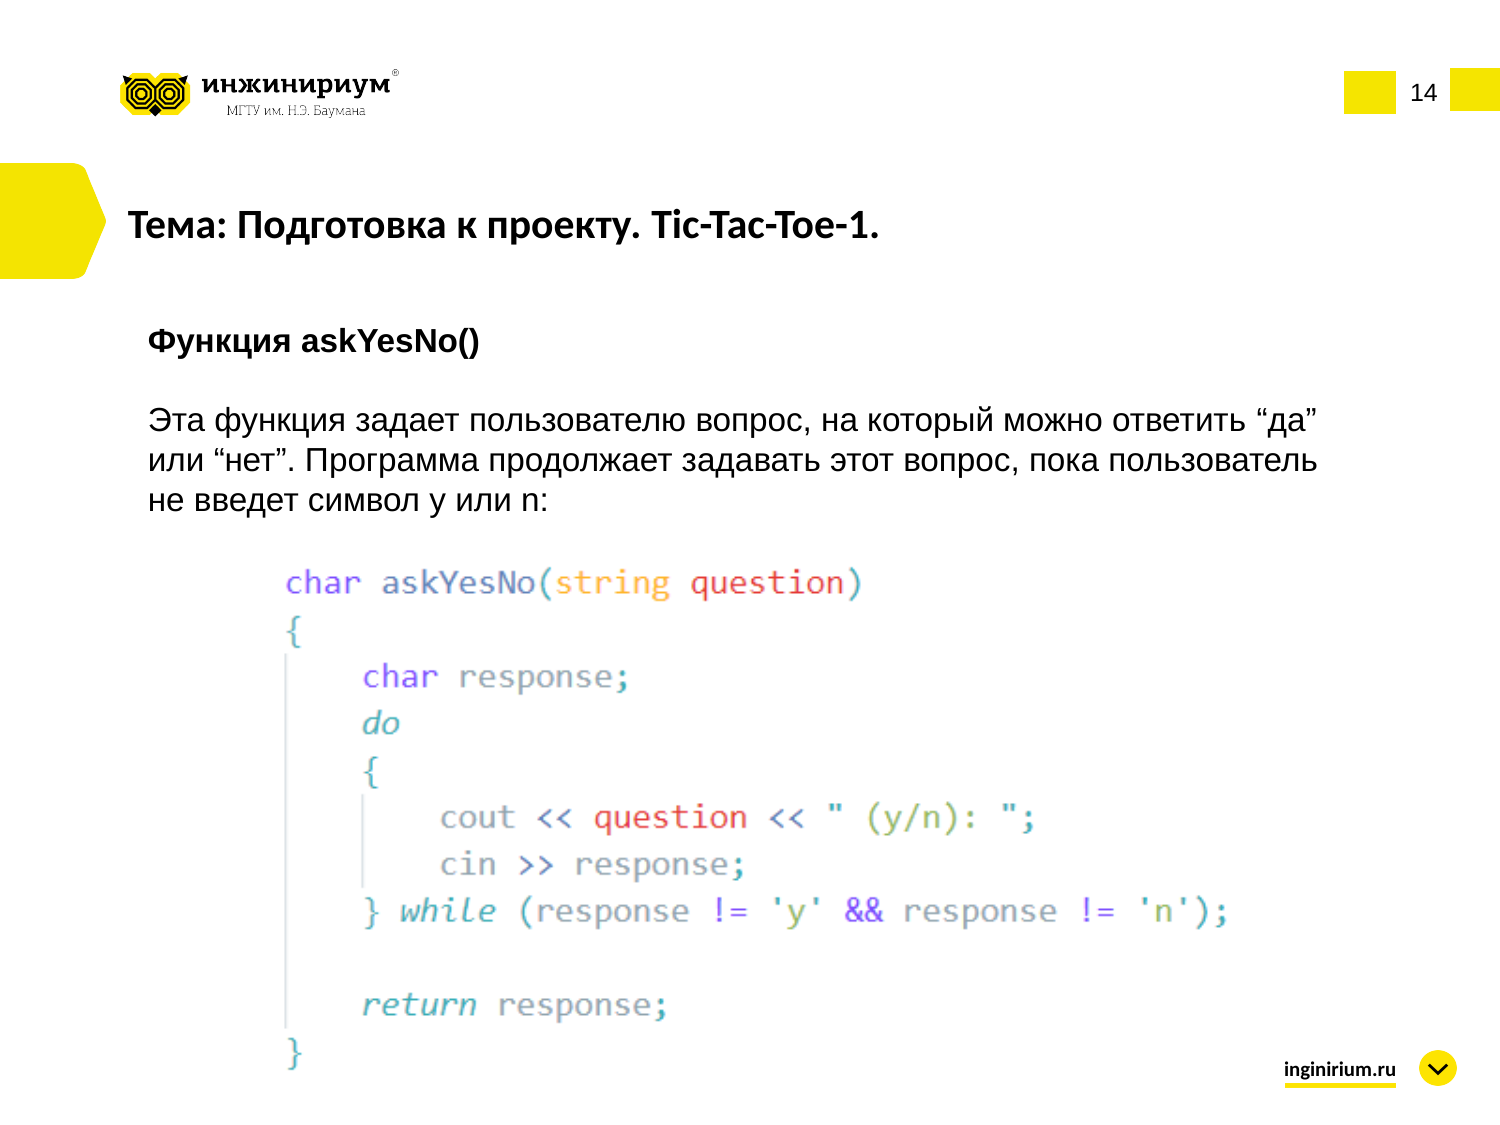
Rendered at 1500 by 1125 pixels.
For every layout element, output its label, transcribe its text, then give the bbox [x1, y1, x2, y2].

picture [1449, 68, 1500, 112]
text_box Функция askYesNo() Эта функция задает пользователю вопрос, на который можно ответить “да” или “нет”. Программа продолжает задавать этот вопрос, пока пользователь не введет символ у или n: [133, 311, 1353, 526]
picture [0, 163, 106, 279]
text_box [113, 311, 1462, 769]
picture [1419, 1049, 1457, 1086]
text_box Тема: Подготовка к проекту. Tic-Tac-Toe-1. [113, 189, 1353, 293]
picture [120, 68, 399, 119]
picture [268, 562, 1264, 1075]
text_box inginirium.ru [1263, 1047, 1412, 1088]
picture [1344, 71, 1396, 115]
text_box 14 [1395, 68, 1448, 114]
picture [1284, 1083, 1396, 1088]
